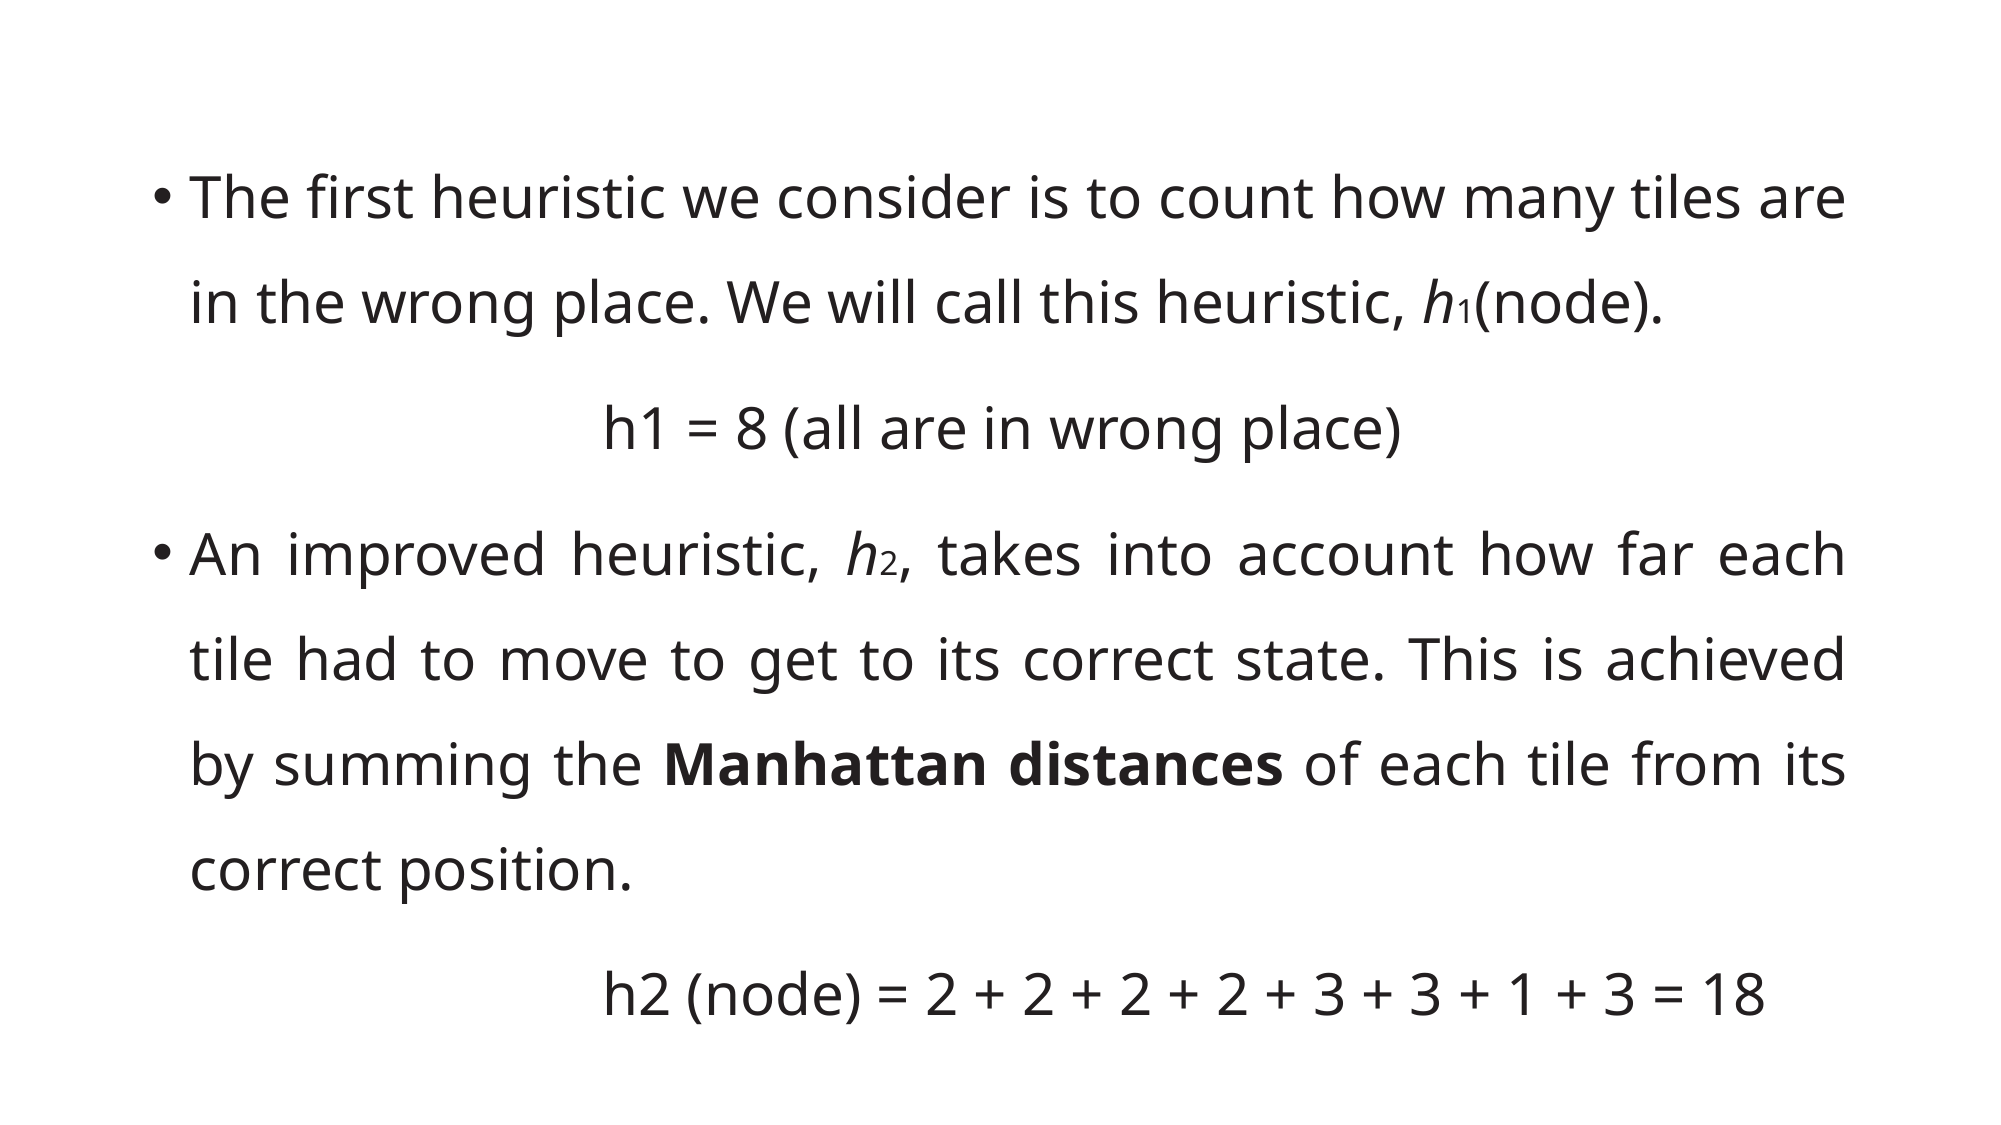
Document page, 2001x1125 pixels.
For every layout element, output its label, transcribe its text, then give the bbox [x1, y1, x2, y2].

list The first heuristic we consider is to count how many tiles are in the wrong place. We will call this heuristic, h1(node). h1 = 8 (all are in wrong place) An improved heuristic, h2, takes into account how far each tile had to move to get to its correct state. This is achieved by summing the Manhattan distances of each tile from its correct position. h2 (node) = 2 + 2 + 2 + 2 + 3 + 3 + 1 + 3 = 18 [137, 117, 1863, 1014]
